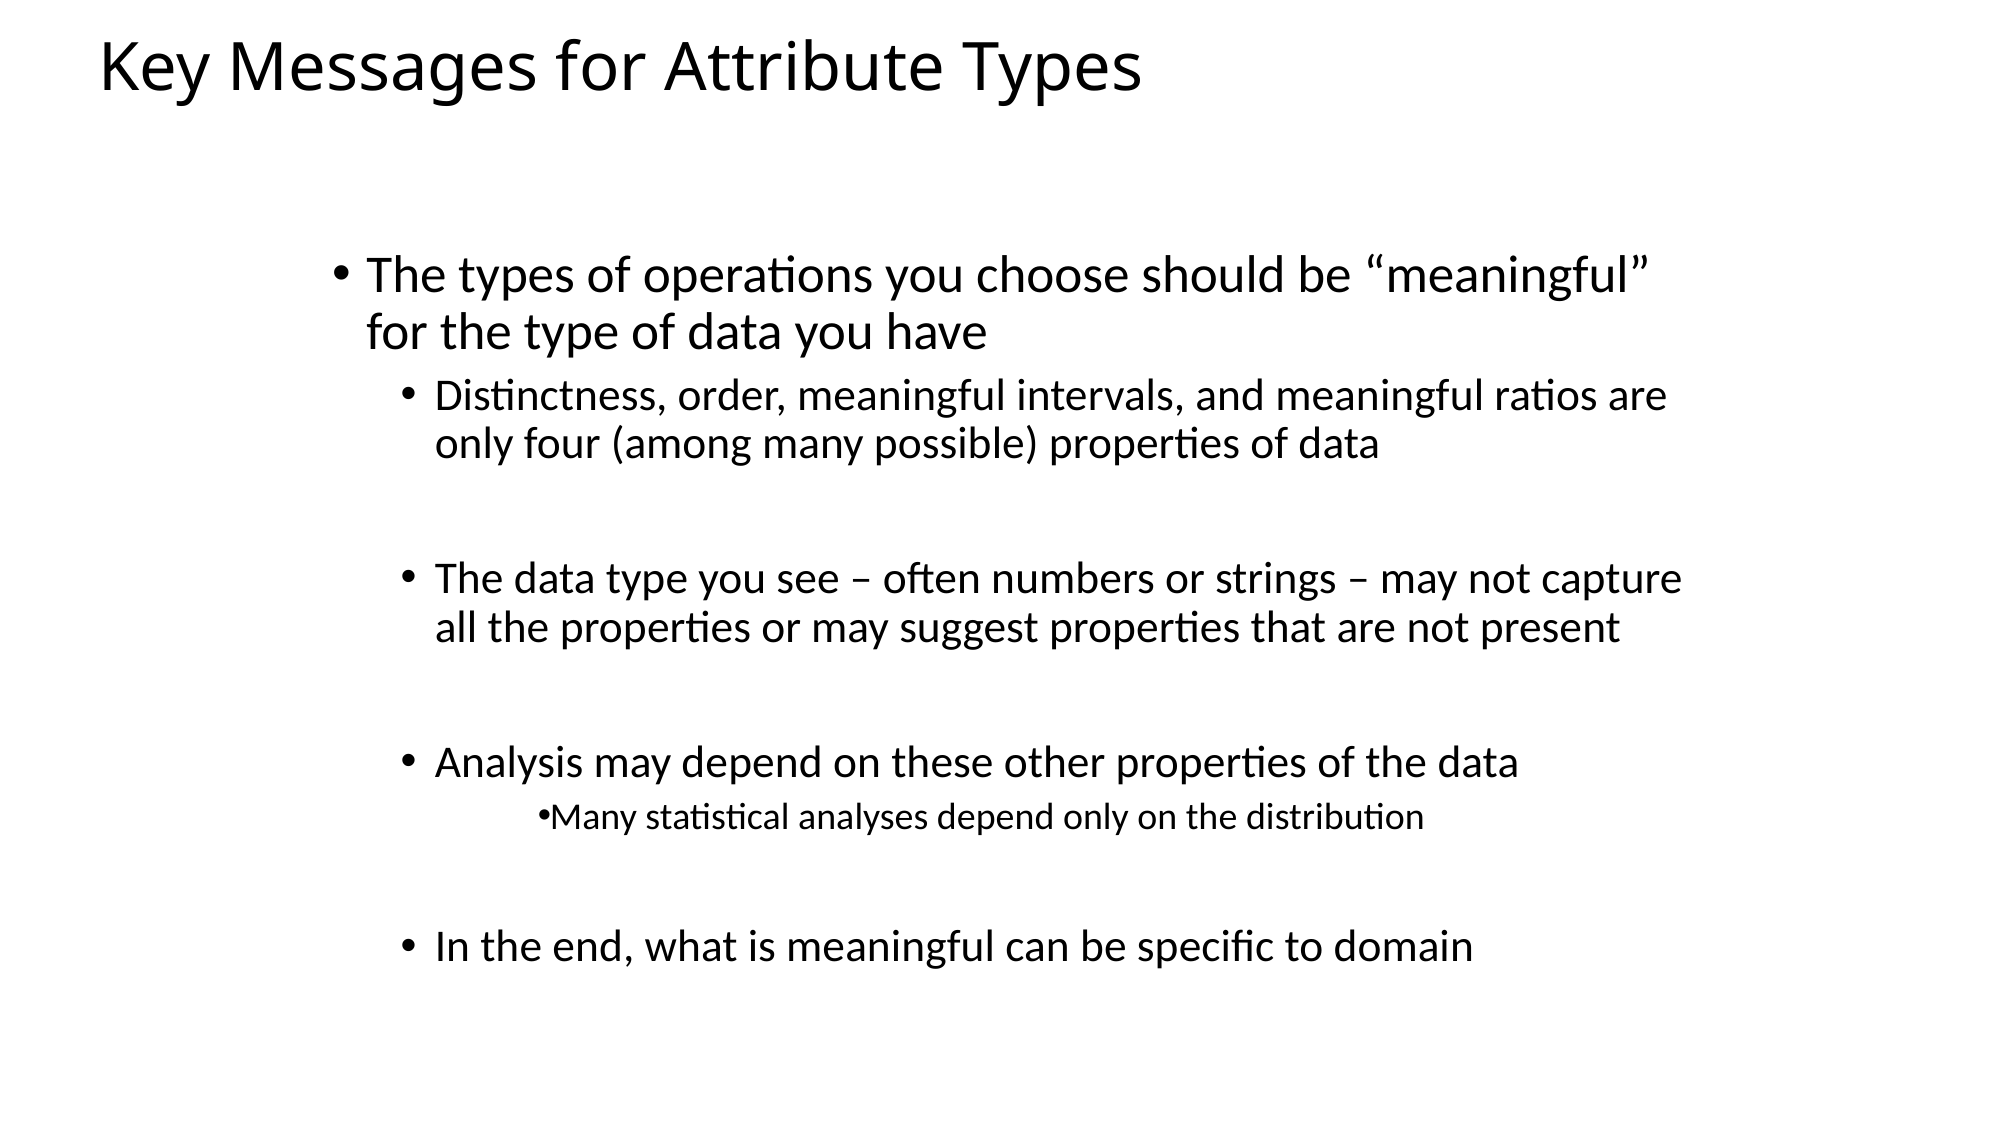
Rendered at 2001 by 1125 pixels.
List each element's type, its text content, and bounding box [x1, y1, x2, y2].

list The types of operations you choose should be “meaningful” for the type of data you have Distinctness, order, meaningful intervals, and meaningful ratios are only four (among many possible) properties of data The data type you see – often numbers or strings – may not capture all the properties or may suggest properties that are not present Analysis may depend on these other properties of the data Many statistical analyses depend only on the distribution In the end, what is meaningful can be specific to domain [317, 174, 1700, 1025]
title Key Messages for Attribute Types [83, 24, 1895, 113]
